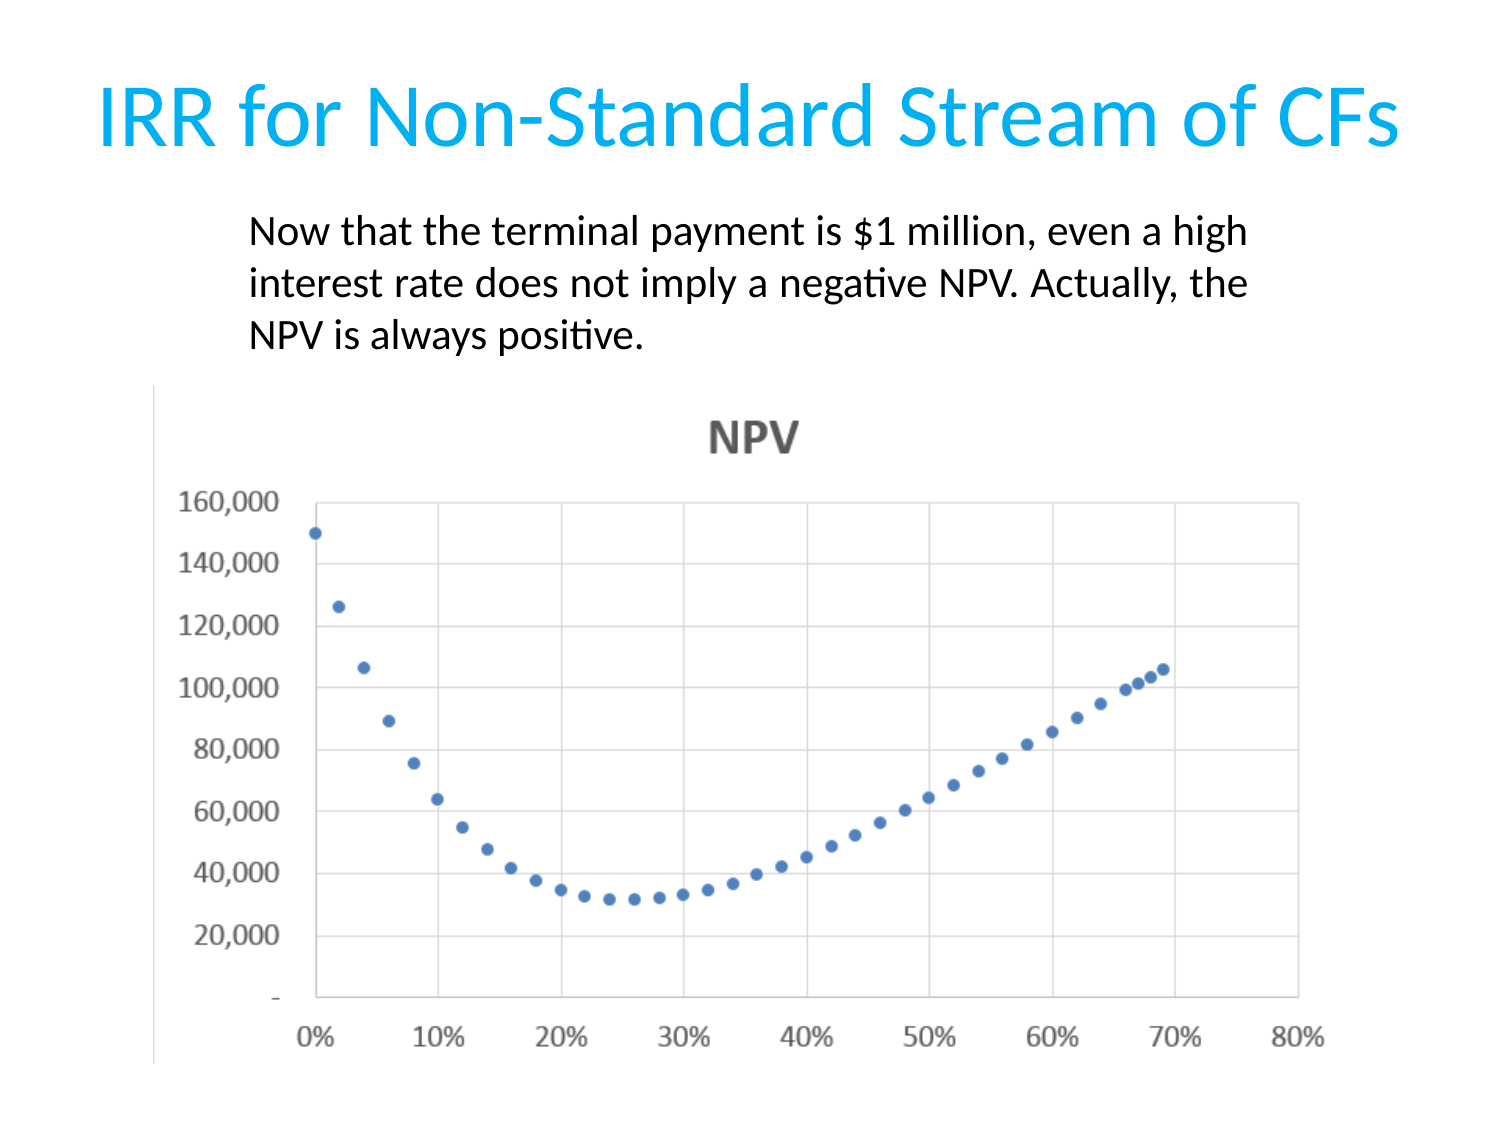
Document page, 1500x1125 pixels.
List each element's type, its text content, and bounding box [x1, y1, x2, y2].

picture [153, 385, 1345, 1064]
text_box Now that the terminal payment is $1 million, even a high interest rate does not imply a negative NPV. Actually, the NPV is always positive. [233, 194, 1264, 367]
title IRR for Non-Standard Stream of CFs [75, 45, 1425, 176]
